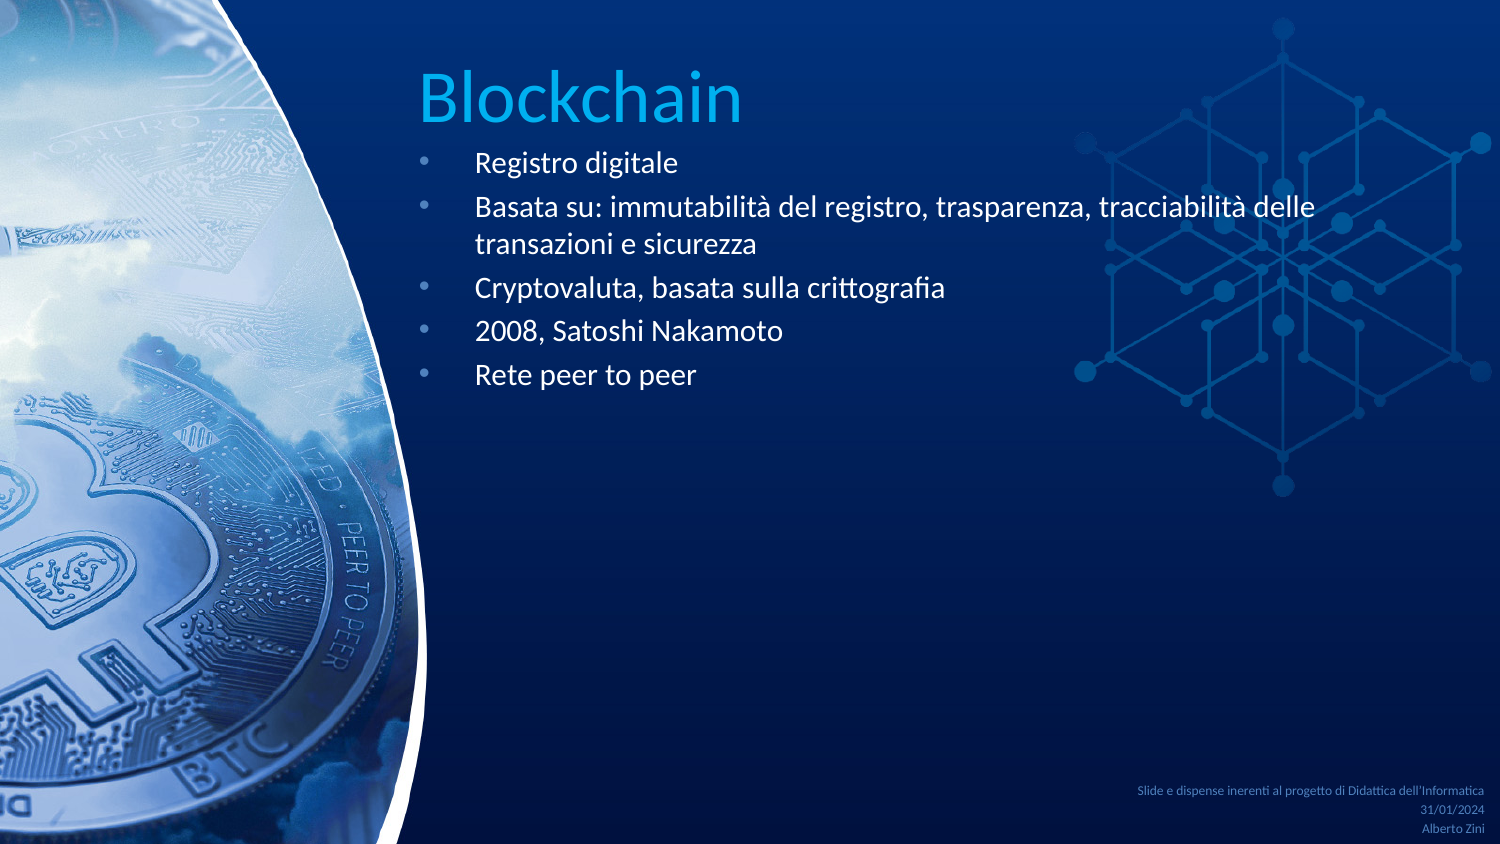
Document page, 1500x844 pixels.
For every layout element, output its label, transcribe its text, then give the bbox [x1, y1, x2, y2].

title Blockchain [403, 32, 898, 134]
picture [0, 0, 1500, 844]
list Registro digitale Basata su: immutabilità del registro, trasparenza, tracciabilità delle transazioni e sicurezza Cryptovaluta, basata sulla crittografia 2008, Satoshi Nakamoto Rete peer to peer [403, 134, 1435, 685]
text_box Slide e dispense inerenti al progetto di Didattica dell’Informatica 31/01/2024 Alberto Zini [731, 718, 1500, 844]
